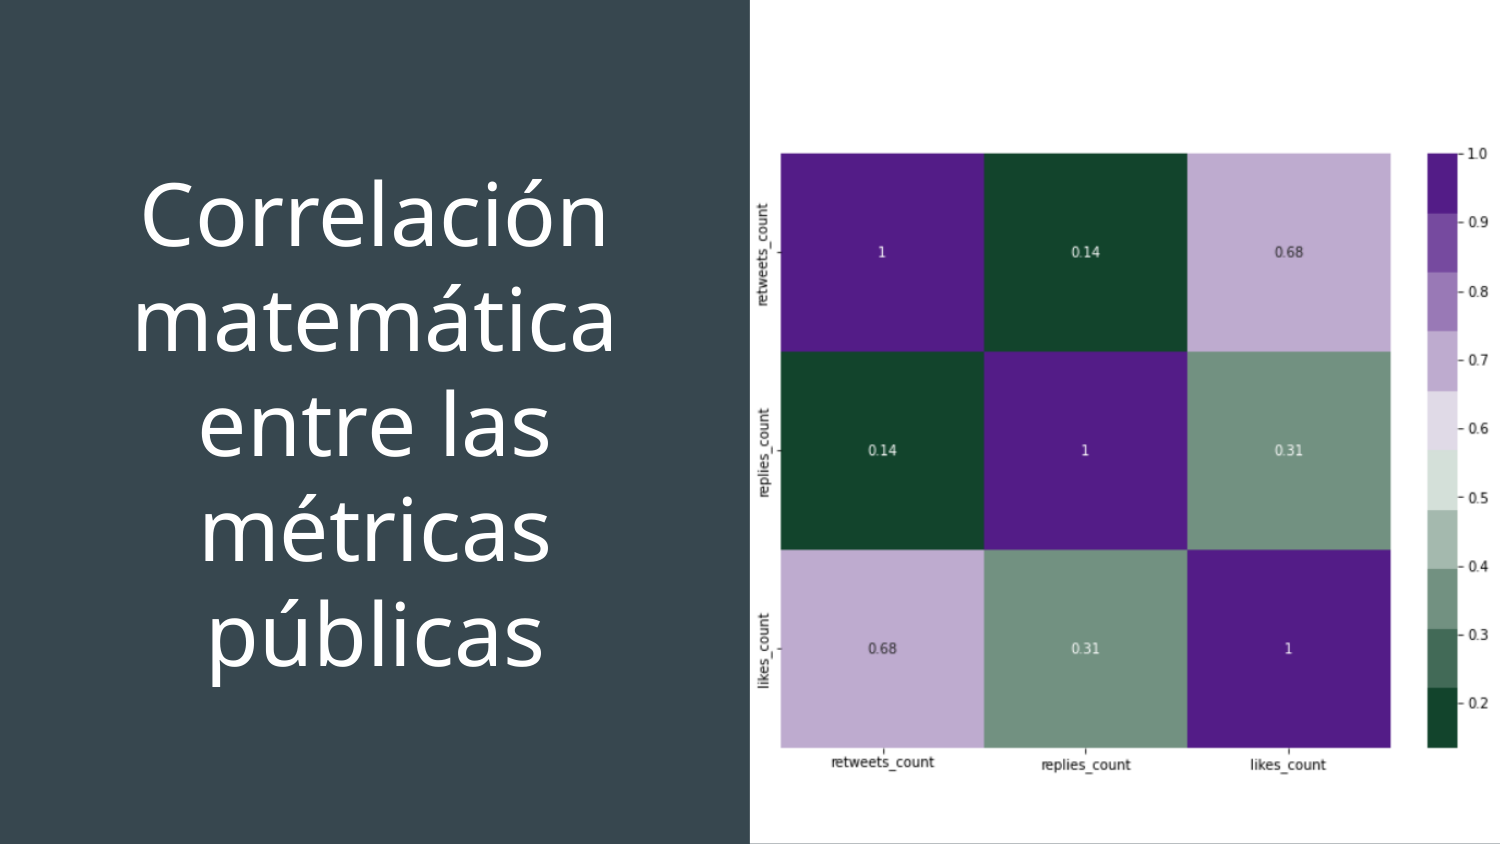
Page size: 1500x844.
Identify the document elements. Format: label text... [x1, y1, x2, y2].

picture [749, 145, 1494, 780]
title Correlación matemática entre las métricas públicas [43, 284, 708, 560]
